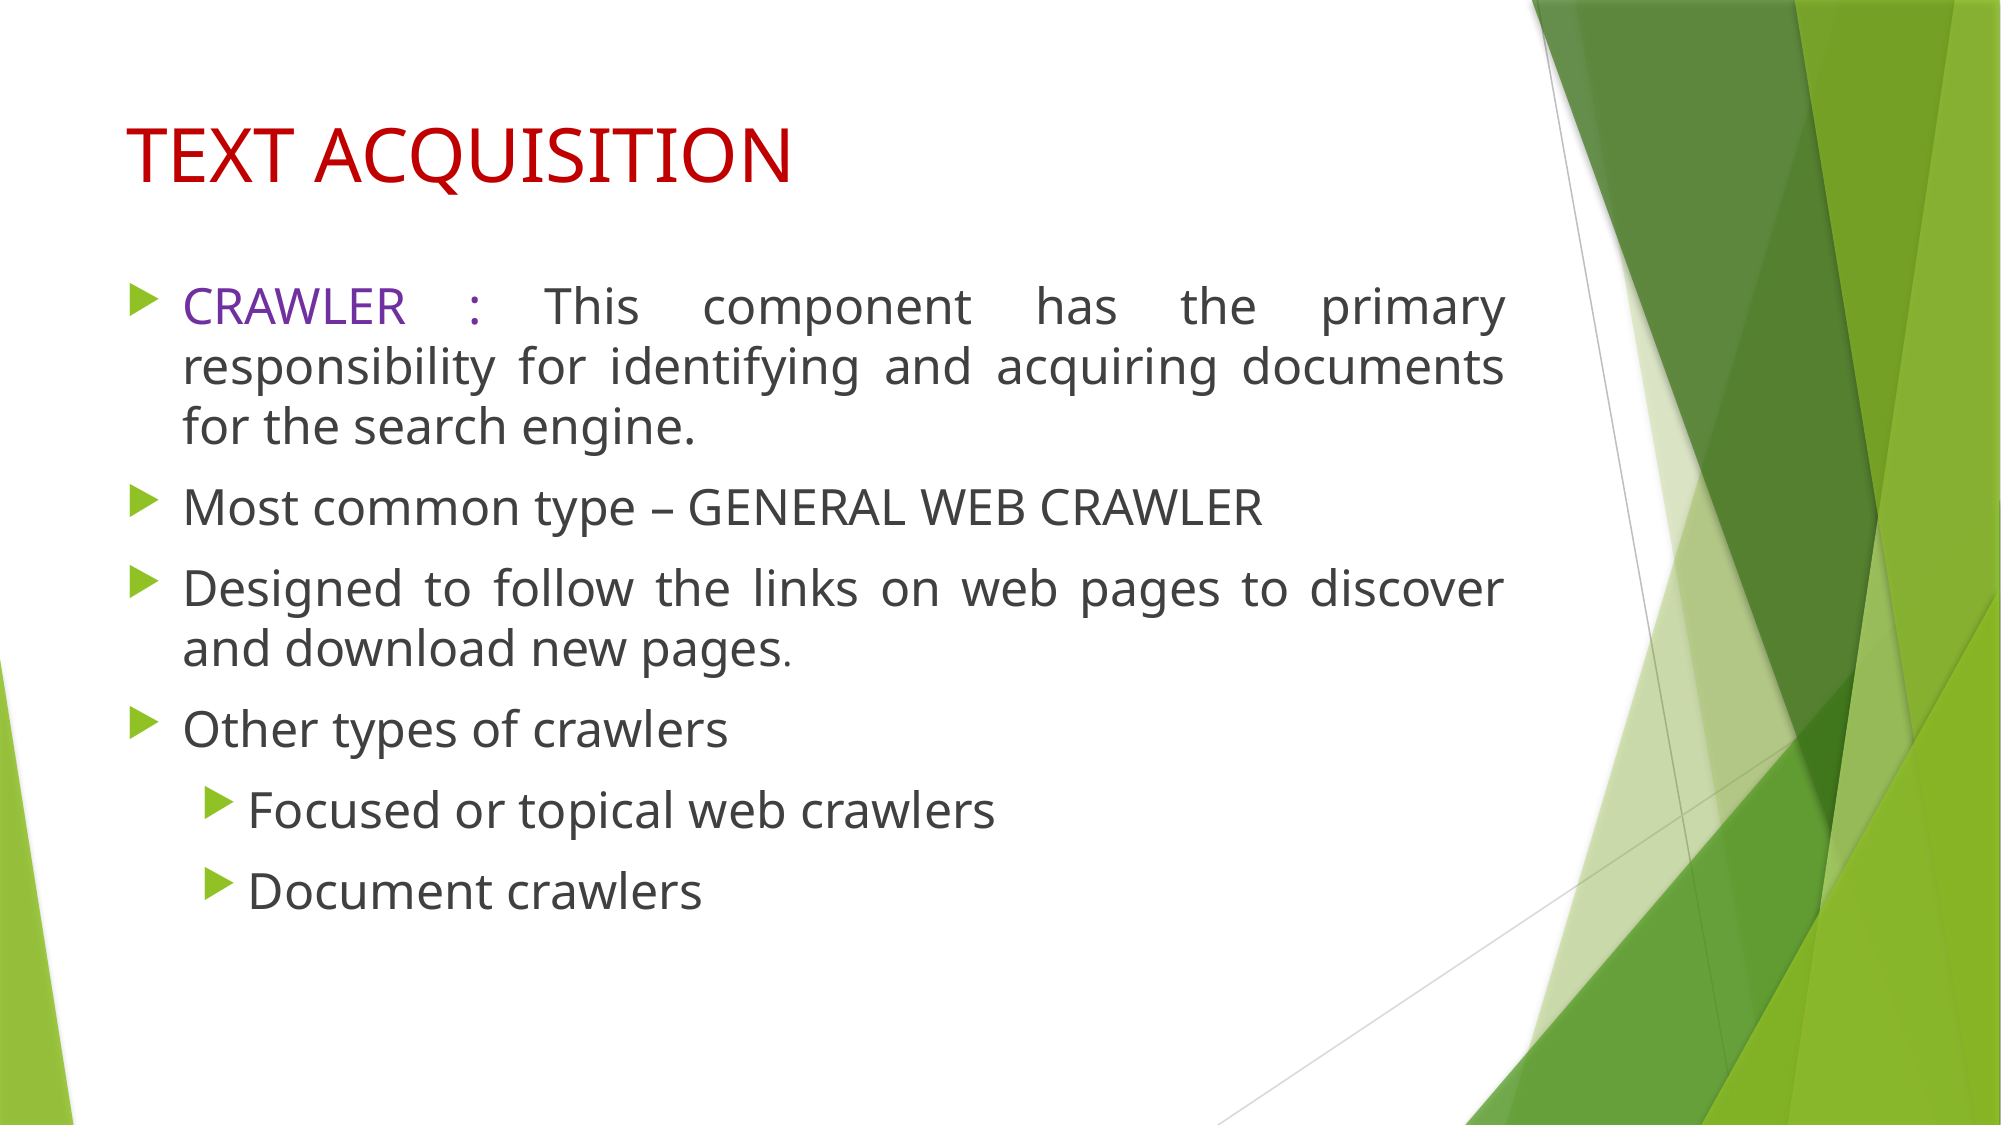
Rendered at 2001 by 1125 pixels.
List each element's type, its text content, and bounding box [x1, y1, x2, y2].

list CRAWLER : This component has the primary responsibility for identifying and acquiring documents for the search engine. Most common type – GENERAL WEB CRAWLER Designed to follow the links on web pages to discover and download new pages. Other types of crawlers Focused or topical web crawlers Document crawlers [111, 267, 1522, 992]
title TEXT ACQUISITION [111, 99, 1522, 267]
